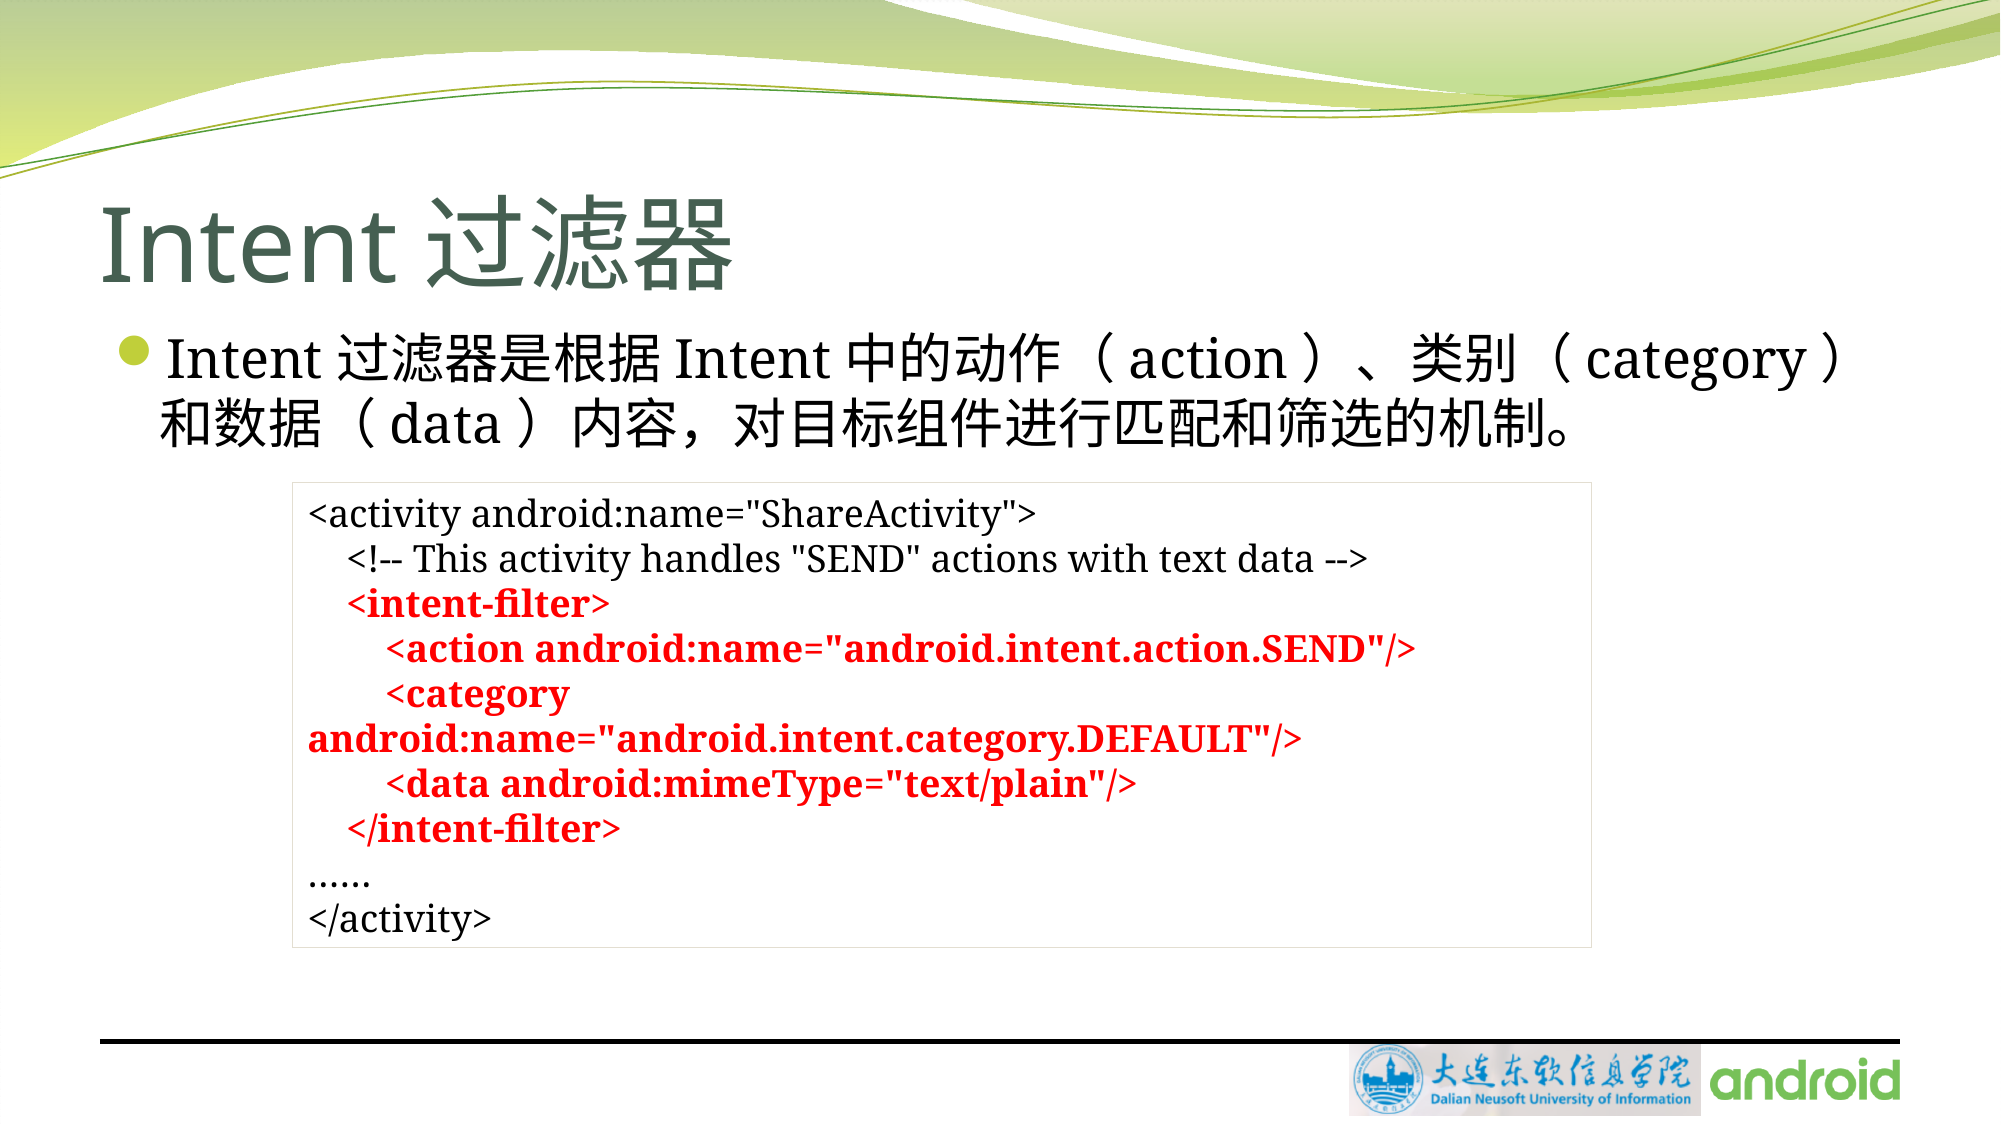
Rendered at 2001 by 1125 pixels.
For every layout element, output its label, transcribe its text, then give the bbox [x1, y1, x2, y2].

text_box <activity android:name="ShareActivity"> <!-- This activity handles "SEND" actions with text data --> <intent-filter> <action android:name="android.intent.action.SEND"/> <category android:name="android.intent.category.DEFAULT"/> <data android:mimeType="text/plain"/> </intent-filter> …… </activity> [292, 482, 1592, 948]
picture [1349, 1044, 1701, 1116]
list Intent过滤器是根据Intent中的动作（action）、类别（category）和数据（data）内容，对目标组件进行匹配和筛选的机制。 [99, 317, 1900, 468]
title Intent过滤器 [99, 115, 1900, 303]
picture [1710, 1057, 1900, 1100]
